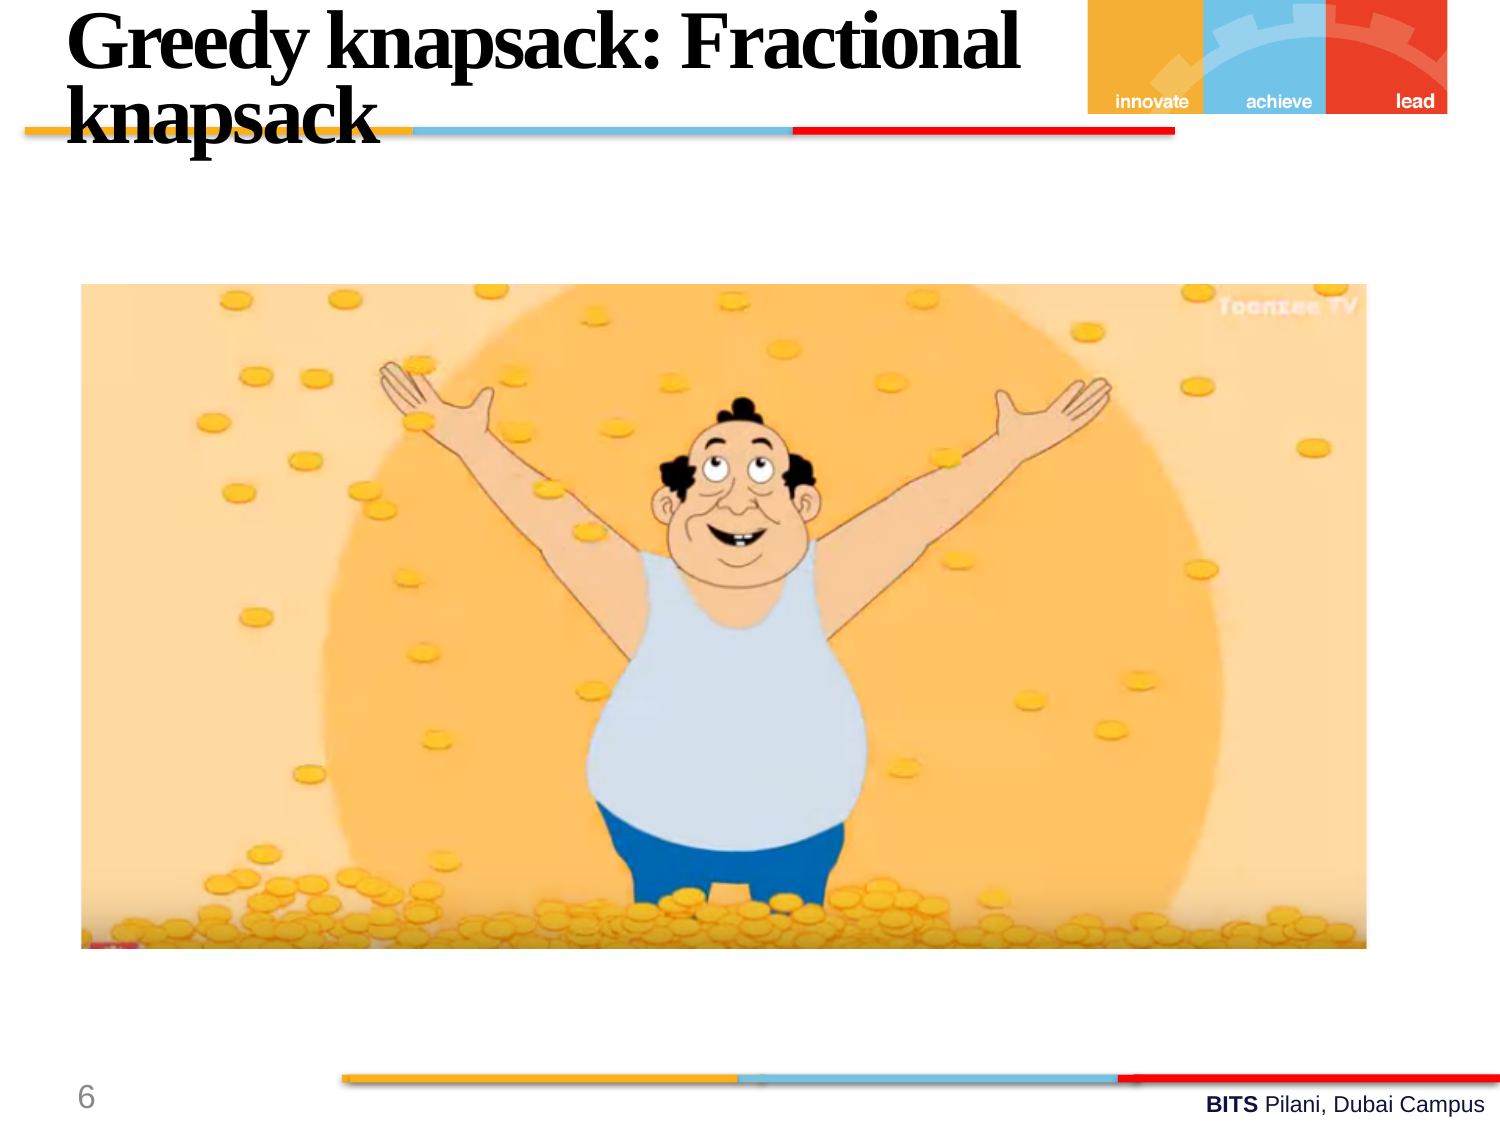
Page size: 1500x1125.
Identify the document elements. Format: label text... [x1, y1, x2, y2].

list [80, 283, 1370, 949]
picture [1088, 0, 1448, 114]
slide_number 6 [62, 1065, 413, 1125]
list Greedy knapsack: Fractional knapsack [50, 0, 1088, 180]
